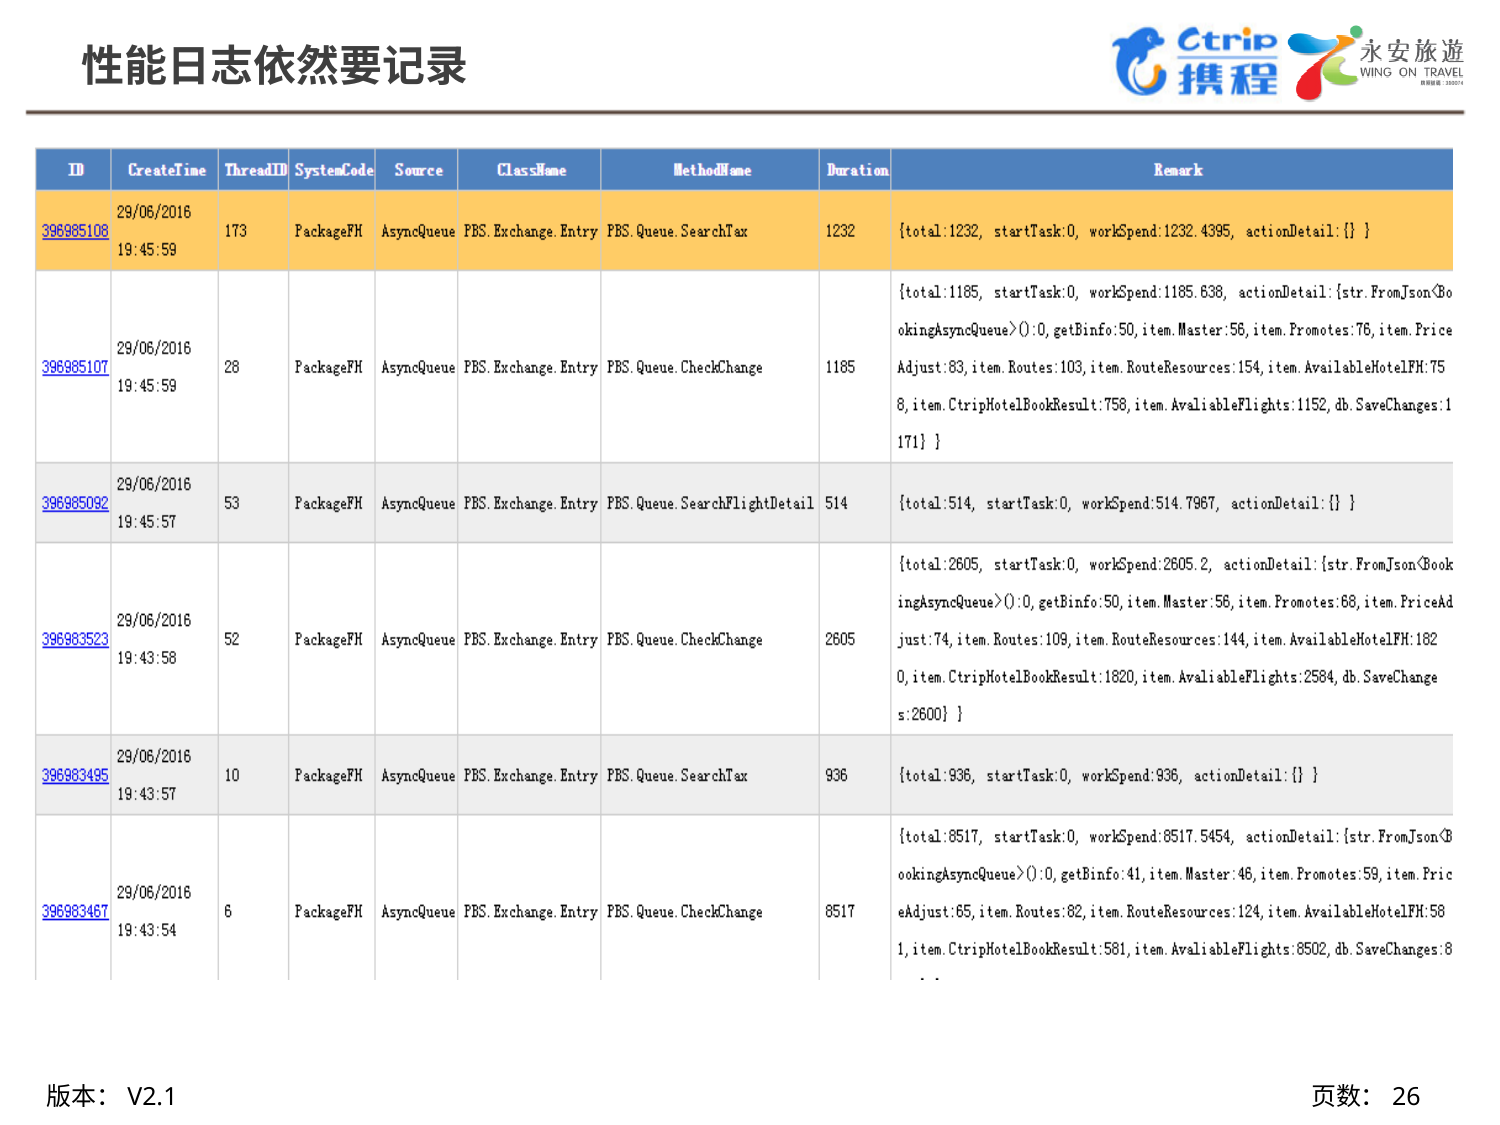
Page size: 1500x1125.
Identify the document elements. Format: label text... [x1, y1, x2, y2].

picture [29, 139, 1453, 980]
text_box 性能日志依然要记录 [66, 30, 951, 98]
picture [11, 7, 1483, 125]
text_box [41, 29, 926, 97]
